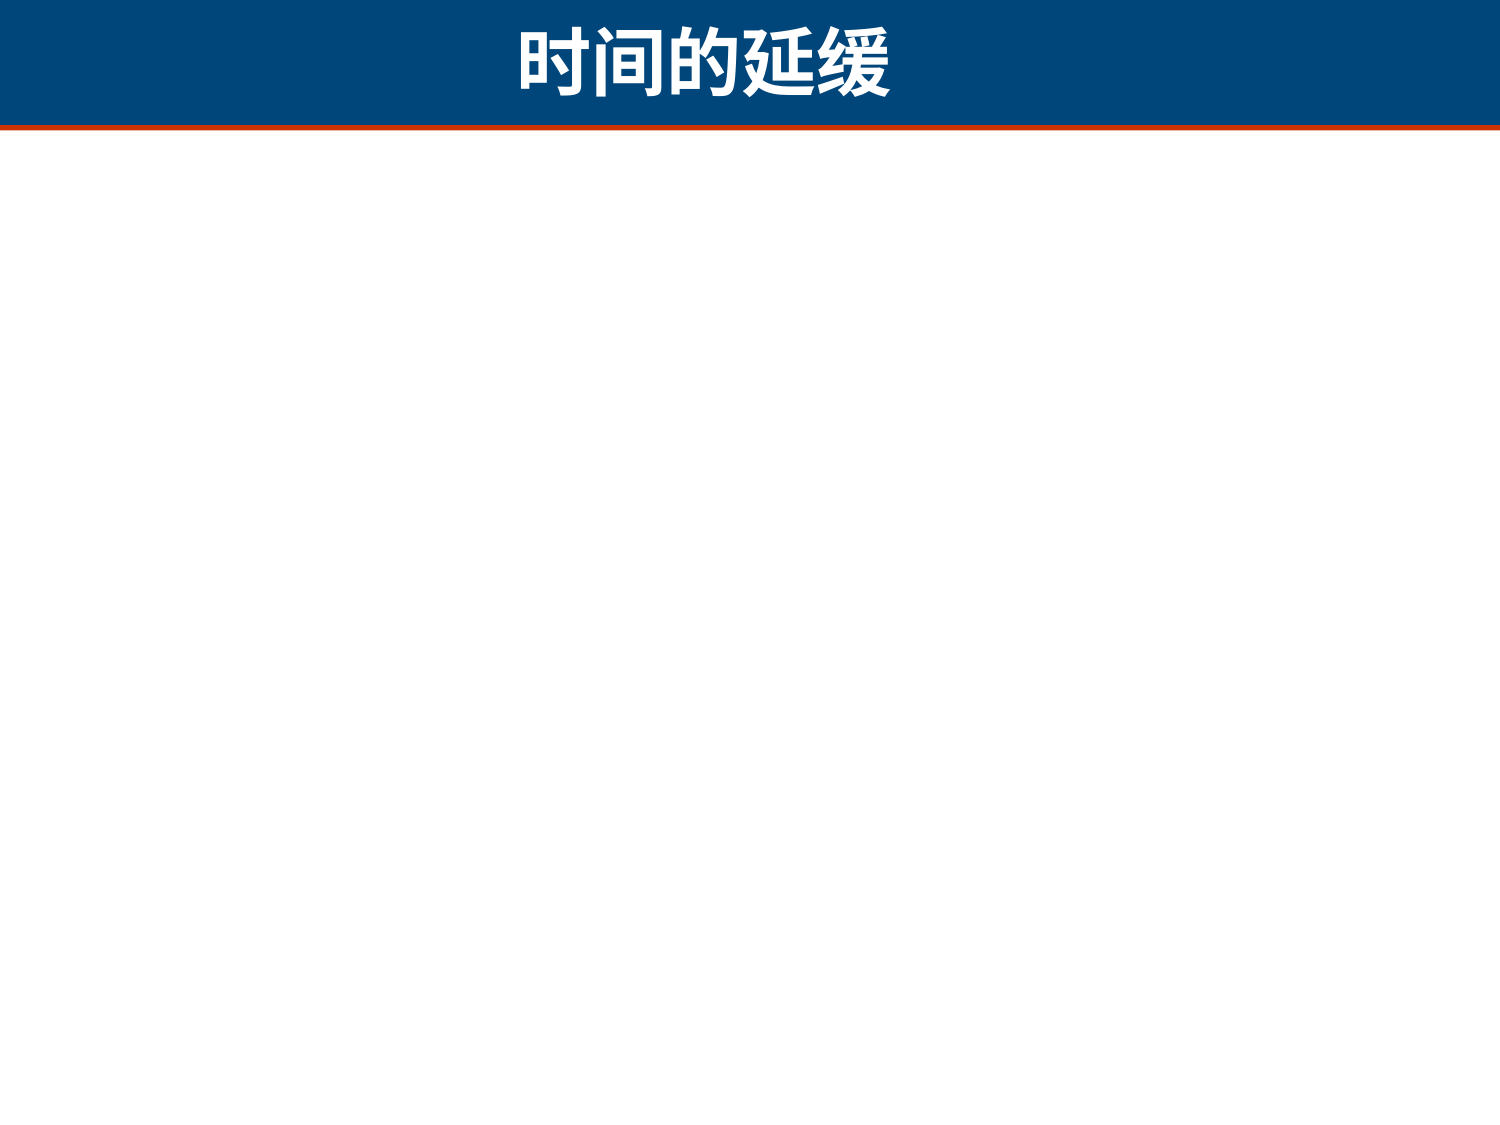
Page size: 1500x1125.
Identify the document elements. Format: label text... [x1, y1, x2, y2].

text_box 时间的延缓 [450, 8, 975, 113]
